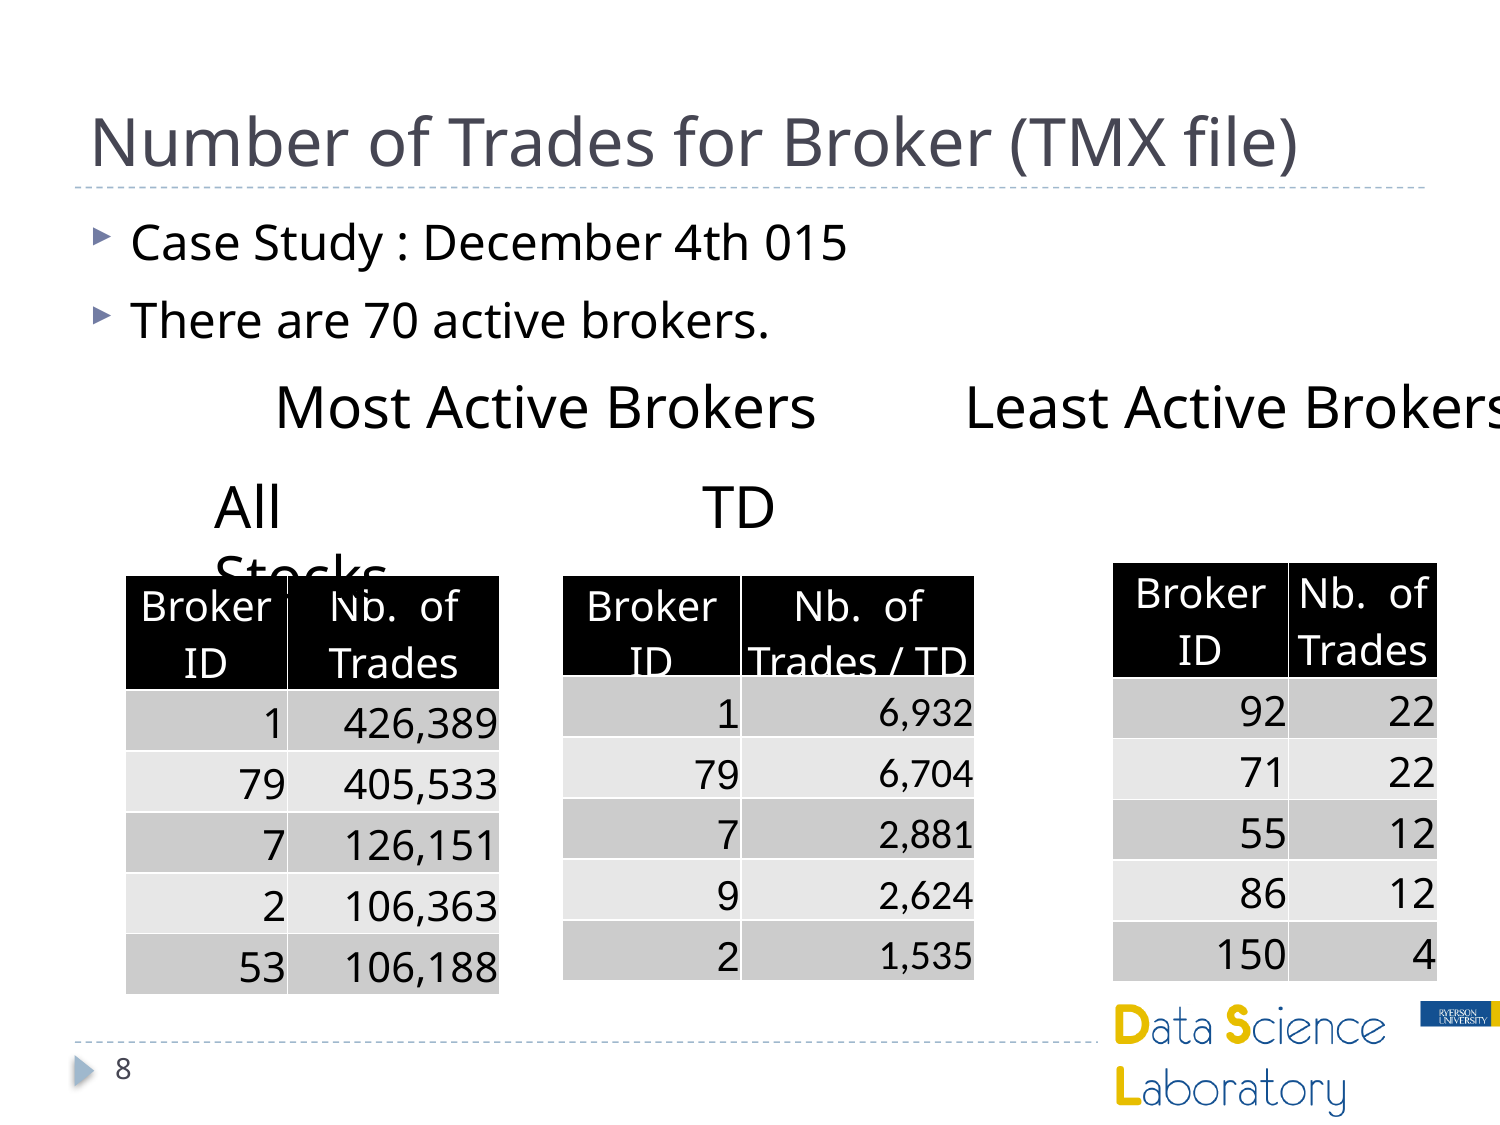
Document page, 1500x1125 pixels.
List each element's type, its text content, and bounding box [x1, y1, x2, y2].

table_cell 2 [563, 921, 740, 980]
table_cell 71 [1113, 739, 1288, 799]
table_cell 7 [126, 813, 287, 872]
table_header Broker ID [563, 576, 740, 675]
table_cell 2 [126, 874, 287, 933]
table_cell 7 [563, 799, 740, 858]
table_header Nb. of Trades [1289, 563, 1437, 677]
table_cell 53 [126, 934, 287, 994]
table_header Broker ID [126, 576, 287, 689]
table_cell 9 [563, 860, 740, 919]
table_cell 106,363 [288, 874, 499, 933]
table_cell 2,881 [742, 799, 974, 858]
table_cell 12 [1289, 861, 1437, 920]
table_header Nb. of Trades [288, 576, 499, 689]
table_cell 426,389 [288, 691, 499, 750]
table_header Nb. of Trades / TD [742, 576, 974, 675]
table_header Broker ID [1113, 563, 1288, 677]
table_cell 1,535 [742, 921, 974, 980]
title Number of Trades for Broker (TMX file) [75, 24, 1425, 188]
table_cell 4 [1289, 922, 1437, 981]
slide_number 8 [100, 1042, 426, 1103]
text_box Most Active Brokers [259, 362, 832, 448]
table_cell 1 [563, 677, 740, 736]
table_cell 12 [1289, 800, 1437, 859]
text_box All Stocks [200, 462, 475, 618]
table_cell 79 [563, 738, 740, 797]
table_cell 55 [1113, 800, 1288, 859]
picture [1098, 1001, 1500, 1125]
table_cell 106,188 [288, 934, 499, 994]
table_cell 6,932 [742, 677, 974, 736]
table_cell 22 [1289, 679, 1437, 738]
table_cell 150 [1113, 922, 1288, 981]
table_cell 126,151 [288, 813, 499, 872]
table_cell 86 [1113, 861, 1288, 920]
table_cell 79 [126, 752, 287, 811]
text_box Case Study : December 4th 015 There are 70 active brokers. [74, 199, 1425, 363]
table_cell 6,704 [742, 738, 974, 797]
table_cell 22 [1289, 739, 1437, 799]
table_cell 2,624 [742, 860, 974, 919]
table_cell 405,533 [288, 752, 499, 811]
table_cell 92 [1113, 679, 1288, 738]
text_box Least Active Brokers [949, 362, 1500, 448]
text_box TD [687, 462, 838, 548]
table_cell 1 [126, 691, 287, 750]
